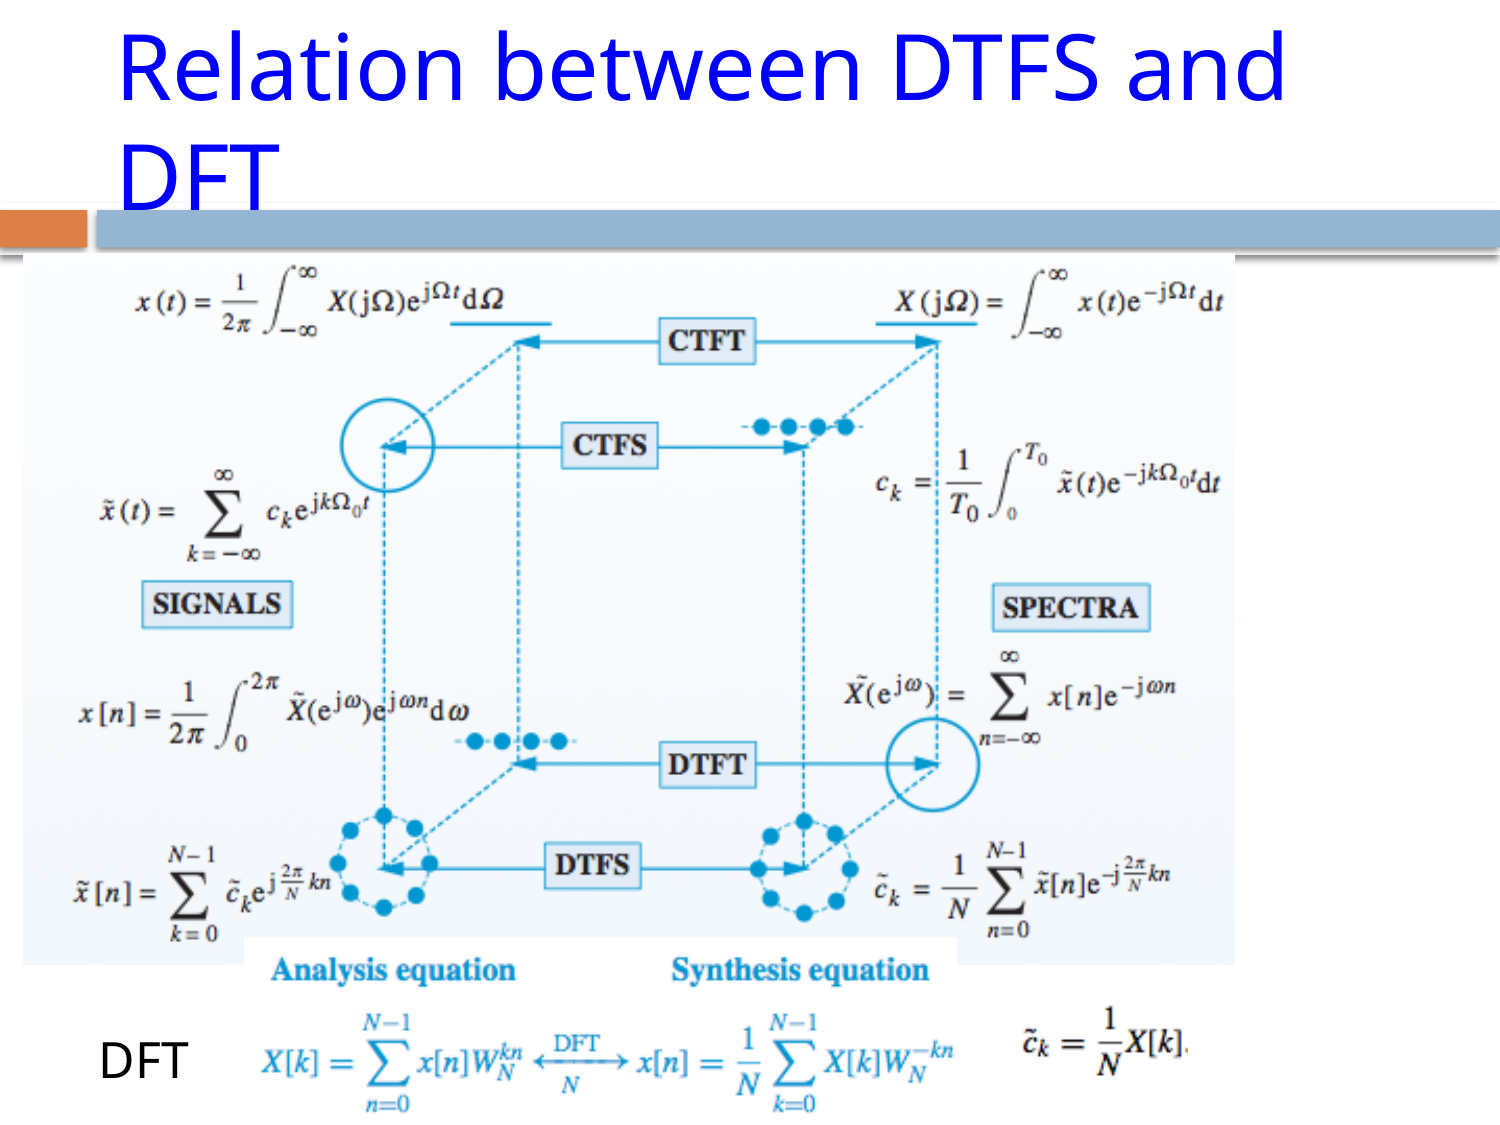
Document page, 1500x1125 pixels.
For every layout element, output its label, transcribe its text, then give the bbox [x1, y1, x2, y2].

picture [23, 253, 1235, 1125]
picture [999, 996, 1188, 1097]
title Relation between DTFS and DFT [100, 37, 1438, 200]
text_box DFT [83, 1020, 204, 1096]
